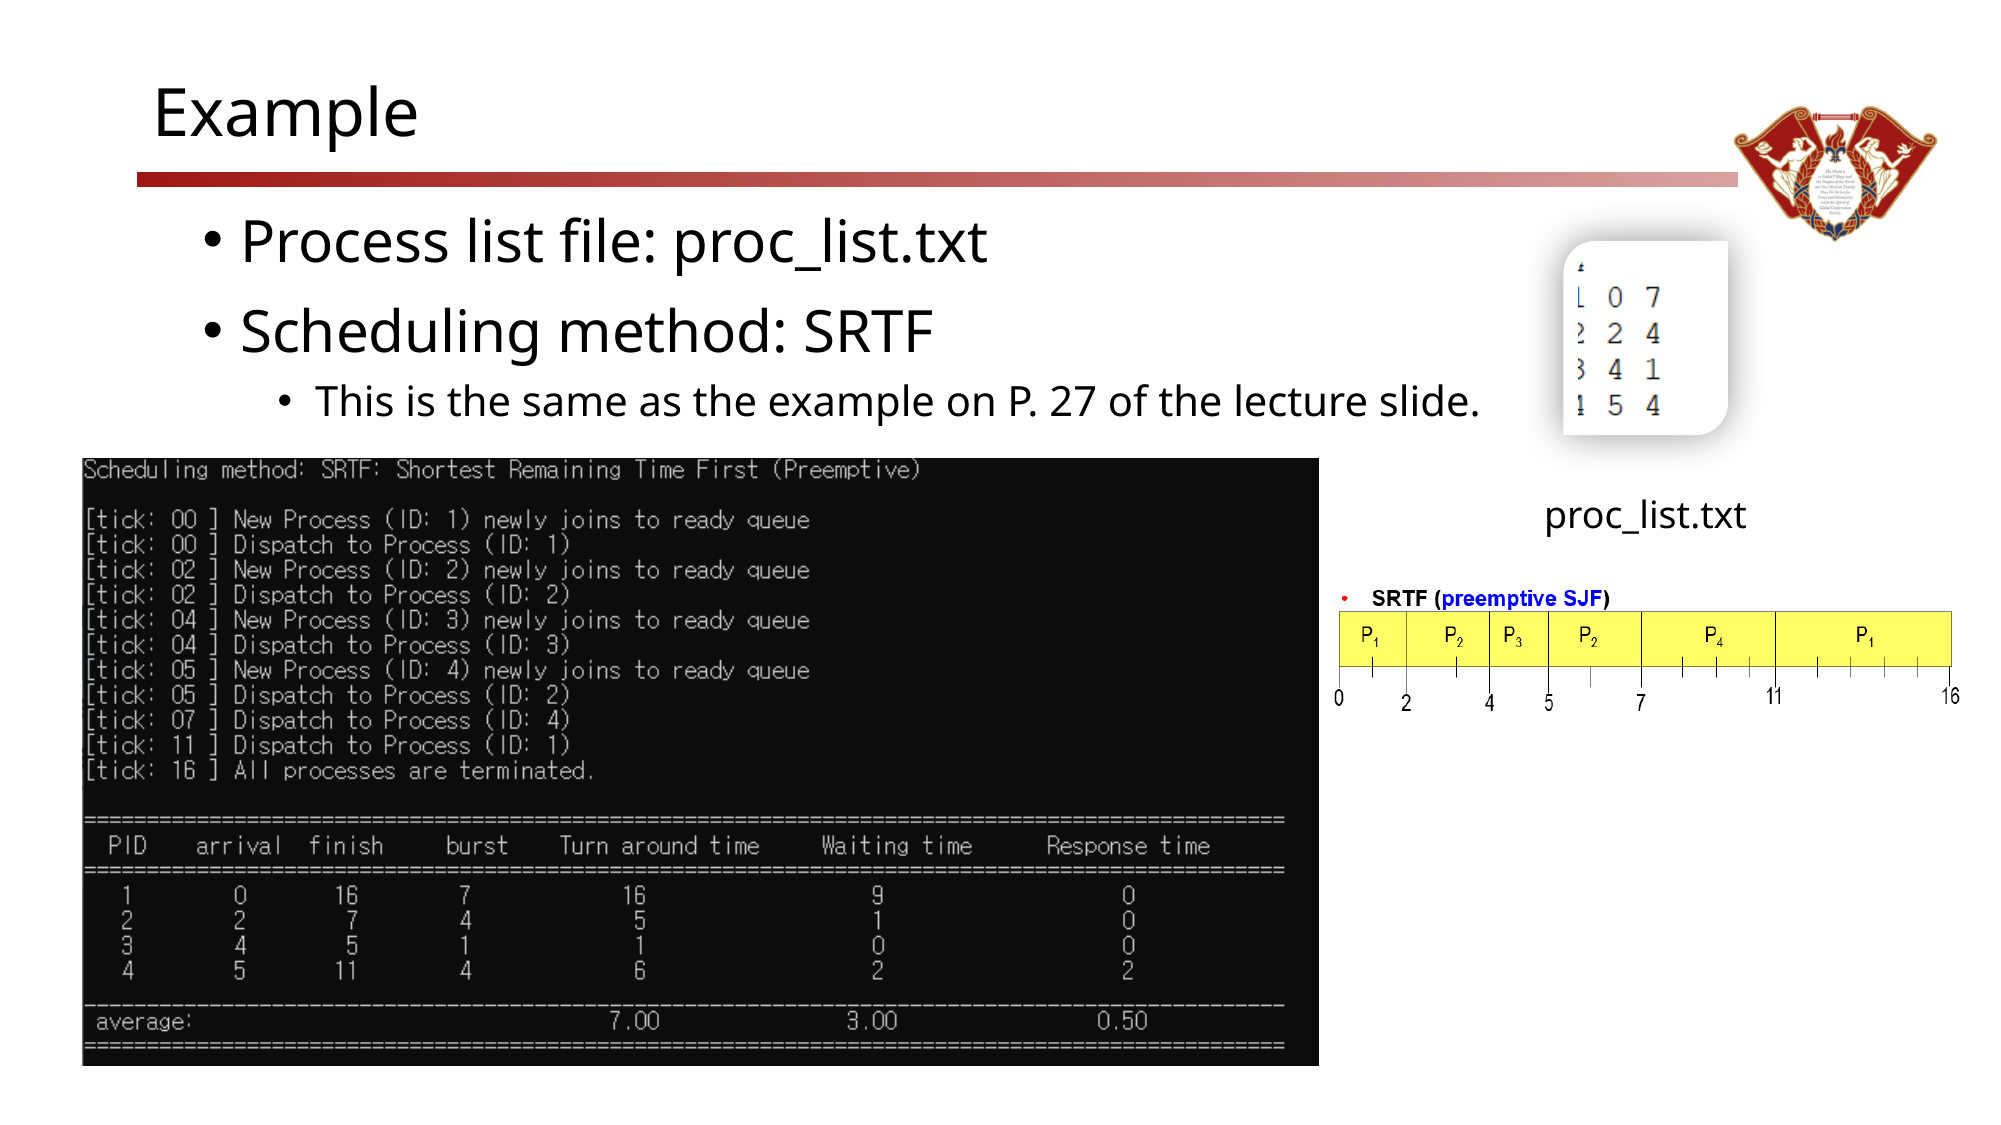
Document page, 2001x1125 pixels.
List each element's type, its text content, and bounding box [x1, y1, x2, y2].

title Example [137, 59, 1863, 169]
list Process list file: proc_list.txt Scheduling method: SRTF This is the same as the example on P. 27 of the lecture slide. [187, 196, 1508, 545]
picture [1320, 582, 1971, 716]
picture [1719, 94, 1950, 254]
picture [82, 458, 1319, 1066]
picture [1570, 248, 1721, 428]
text_box proc_list.txt [1529, 483, 1762, 544]
